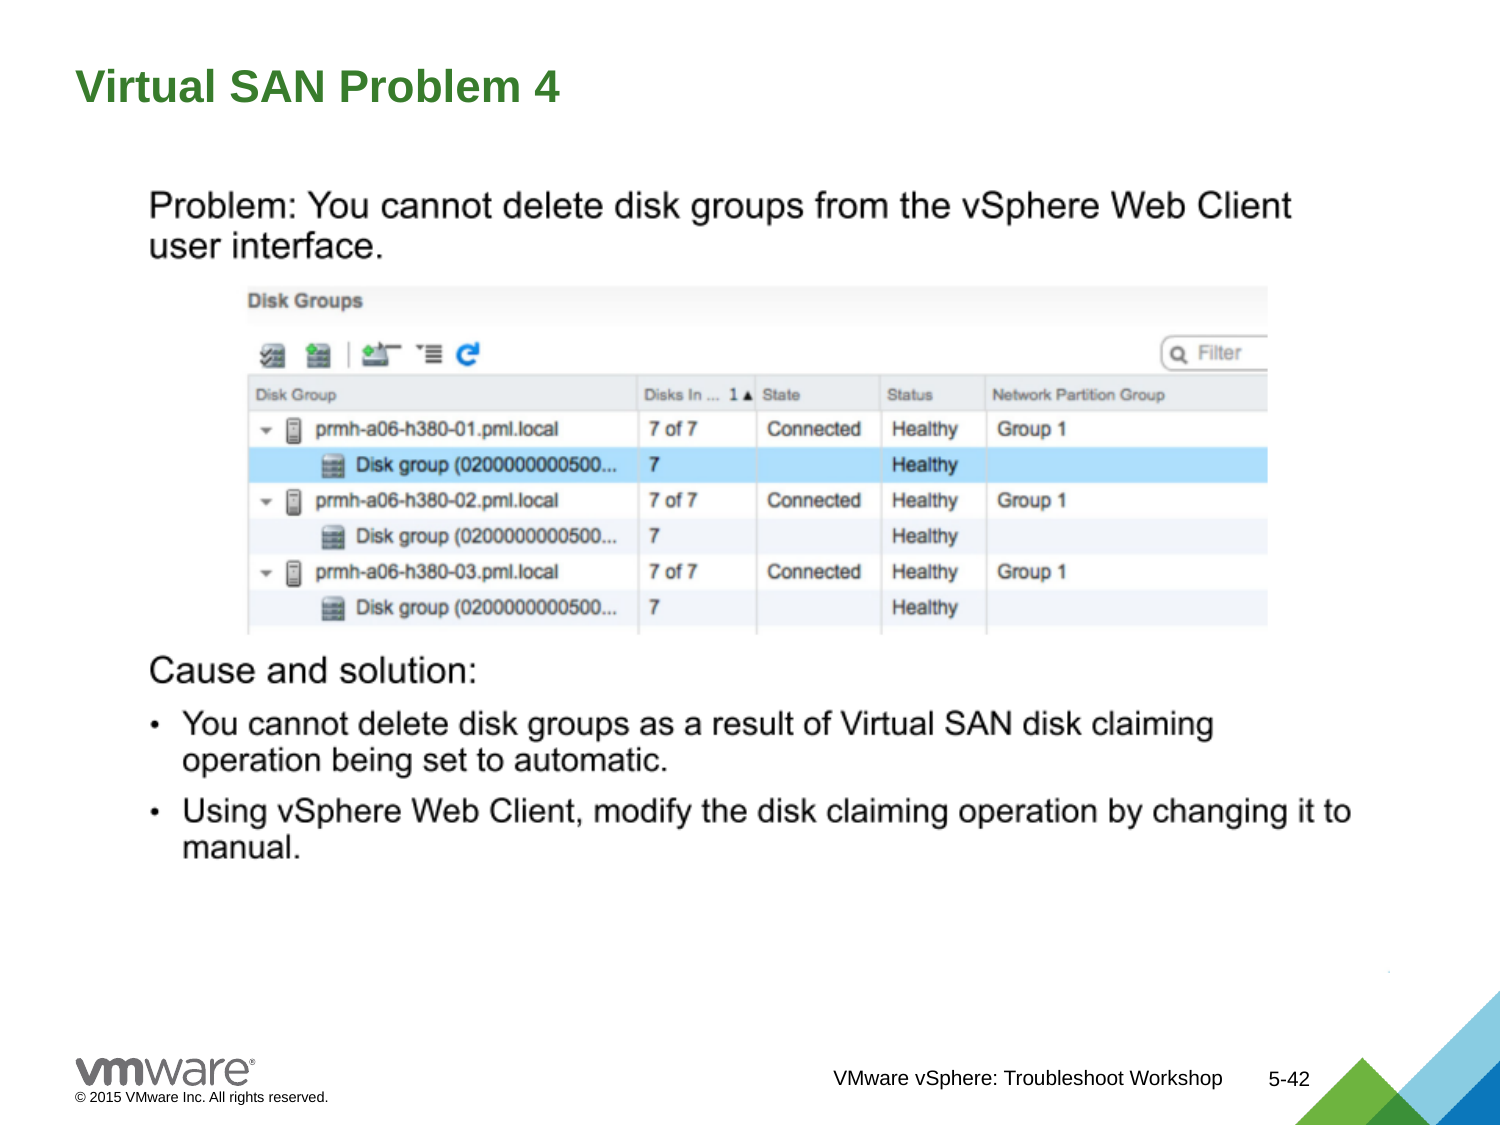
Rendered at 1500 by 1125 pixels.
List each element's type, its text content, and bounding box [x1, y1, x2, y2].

title Virtual SAN Problem 4 [75, 54, 1425, 113]
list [110, 164, 1390, 973]
picture [1247, 949, 1500, 1125]
